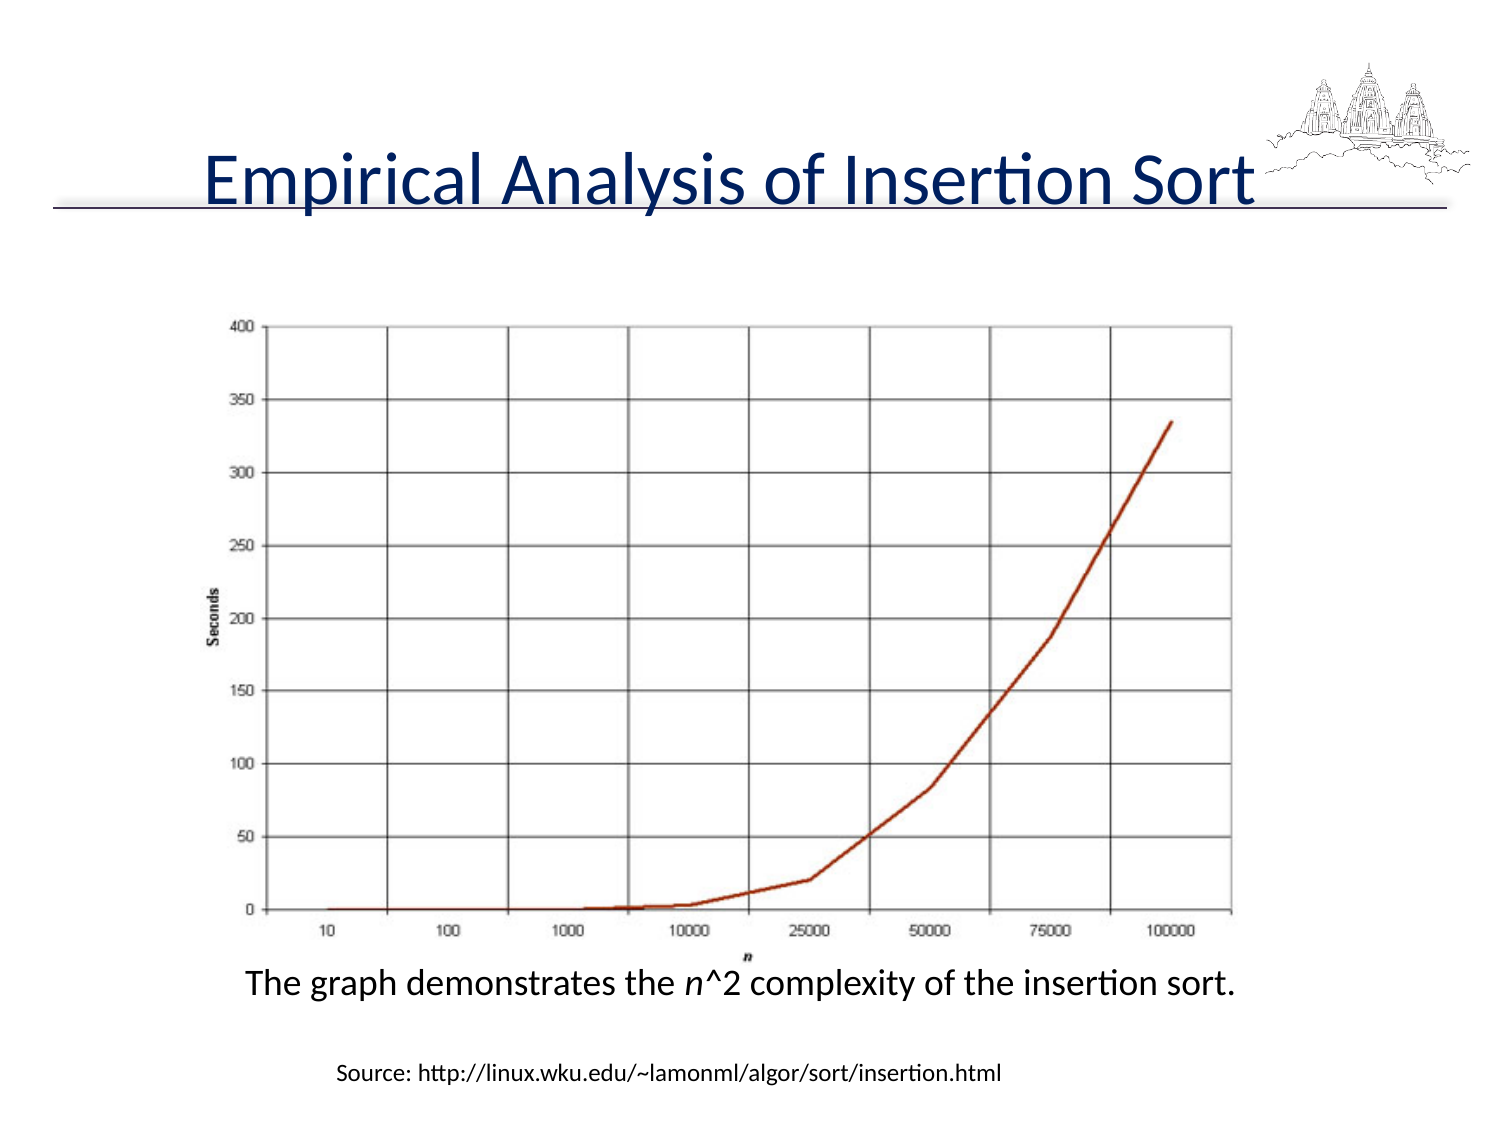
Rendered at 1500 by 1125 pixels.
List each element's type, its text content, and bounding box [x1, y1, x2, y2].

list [199, 312, 1238, 967]
title Empirical Analysis of Insertion Sort [188, 101, 1468, 249]
text_box Source: http://linux.wku.edu/~lamonml/algor/sort/insertion.html [321, 1049, 1019, 1094]
text_box The graph demonstrates the n^2 complexity of the insertion sort. [230, 950, 1261, 1010]
picture [1265, 62, 1471, 185]
